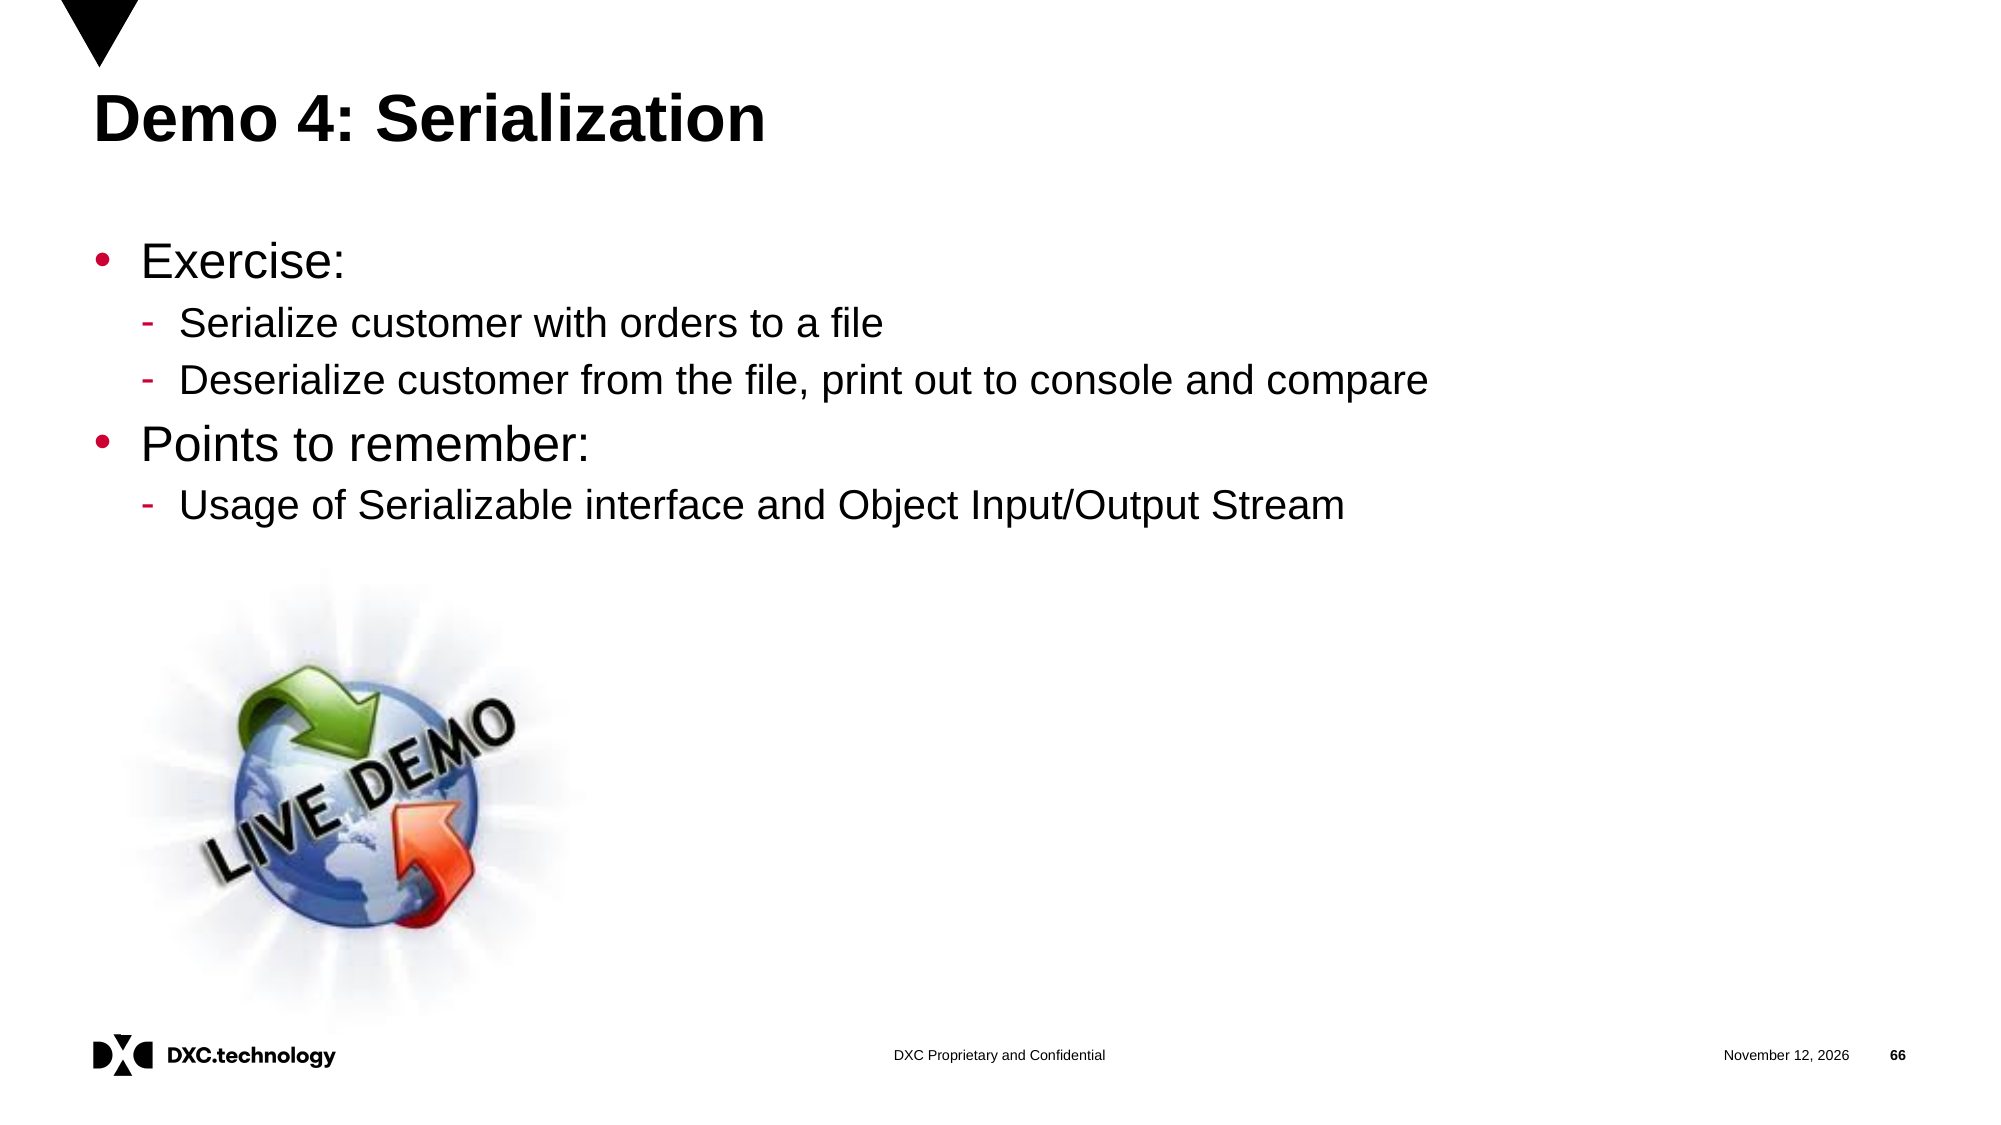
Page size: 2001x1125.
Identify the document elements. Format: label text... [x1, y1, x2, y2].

list Exercise: Serialize customer with orders to a file Deserialize customer from the file, print out to console and compare Points to remember: Usage of Serializable interface and Object Input/Output Stream [93, 238, 1625, 939]
title Demo 4: Serialization [93, 87, 1907, 282]
picture [120, 568, 586, 1035]
